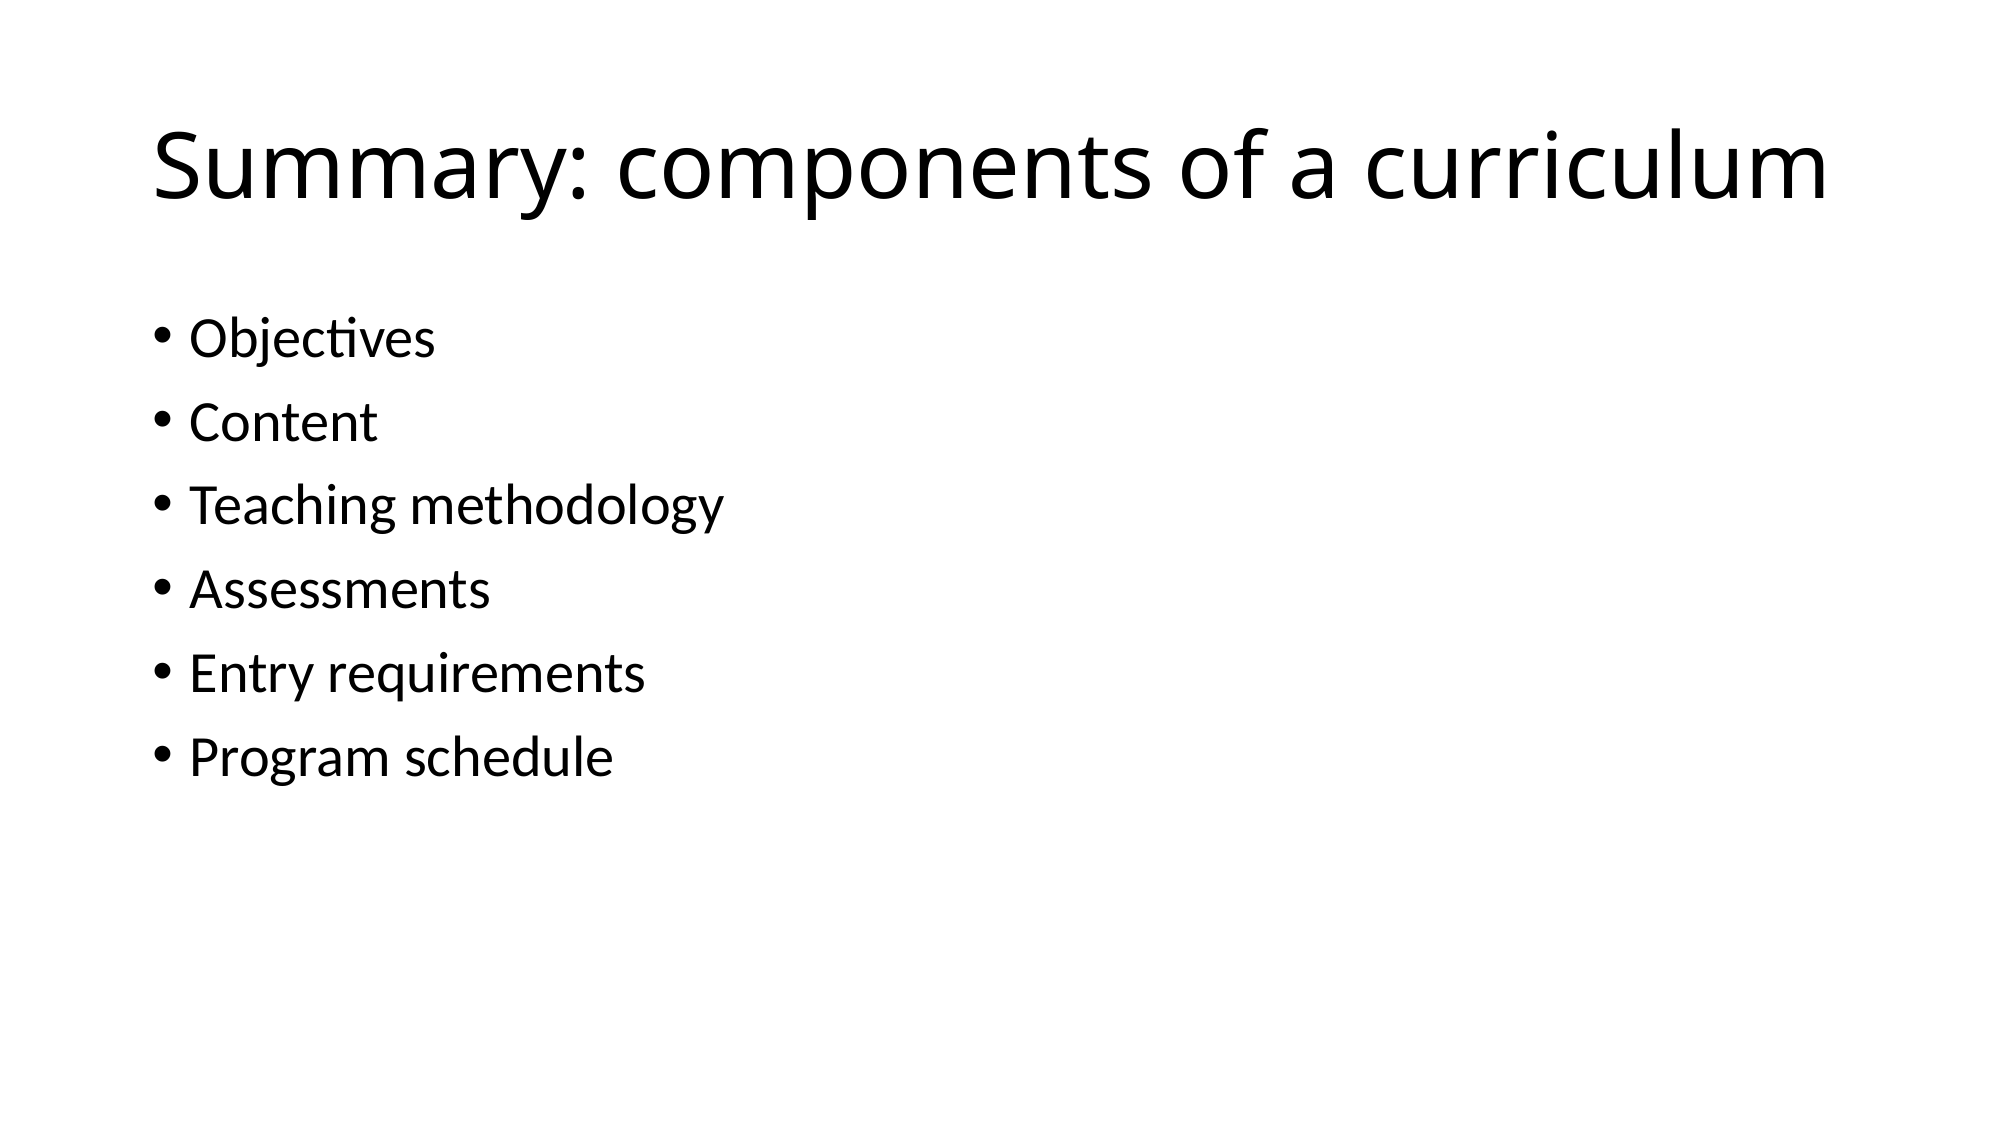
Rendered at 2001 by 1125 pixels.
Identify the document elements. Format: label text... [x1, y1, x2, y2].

title Summary: components of a curriculum [137, 59, 1863, 278]
list Objectives Content Teaching methodology Assessments Entry requirements Program schedule [137, 299, 1863, 1014]
